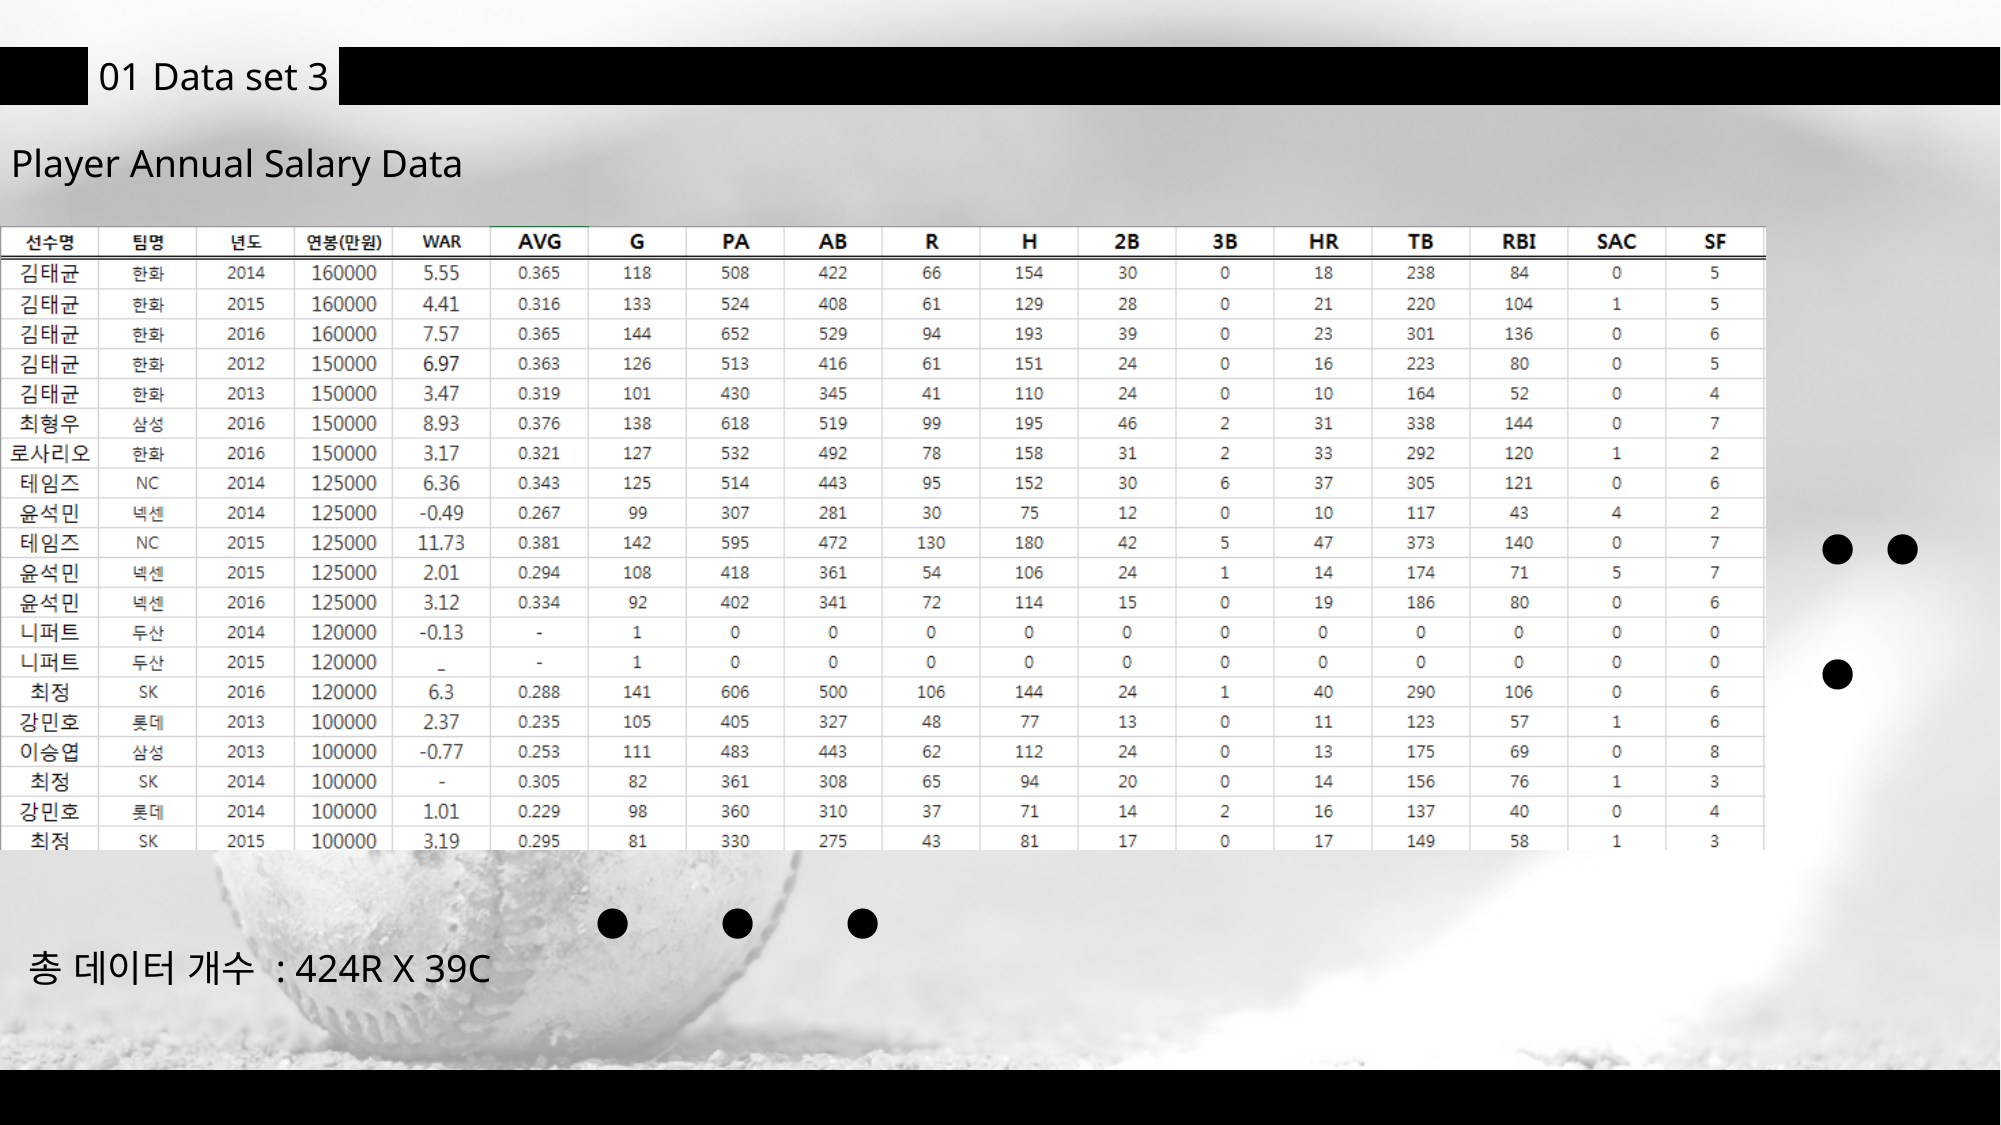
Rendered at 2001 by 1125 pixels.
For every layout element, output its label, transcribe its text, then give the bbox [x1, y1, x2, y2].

text_box ∙∙∙ [1790, 470, 2000, 736]
text_box ∙∙∙ [785, 876, 942, 998]
text_box Player Annual Salary Data [0, 132, 479, 193]
picture [0, 226, 1766, 850]
text_box 총 데이터 개수 : 424R X 39C [13, 937, 507, 997]
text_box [83, 45, 345, 107]
